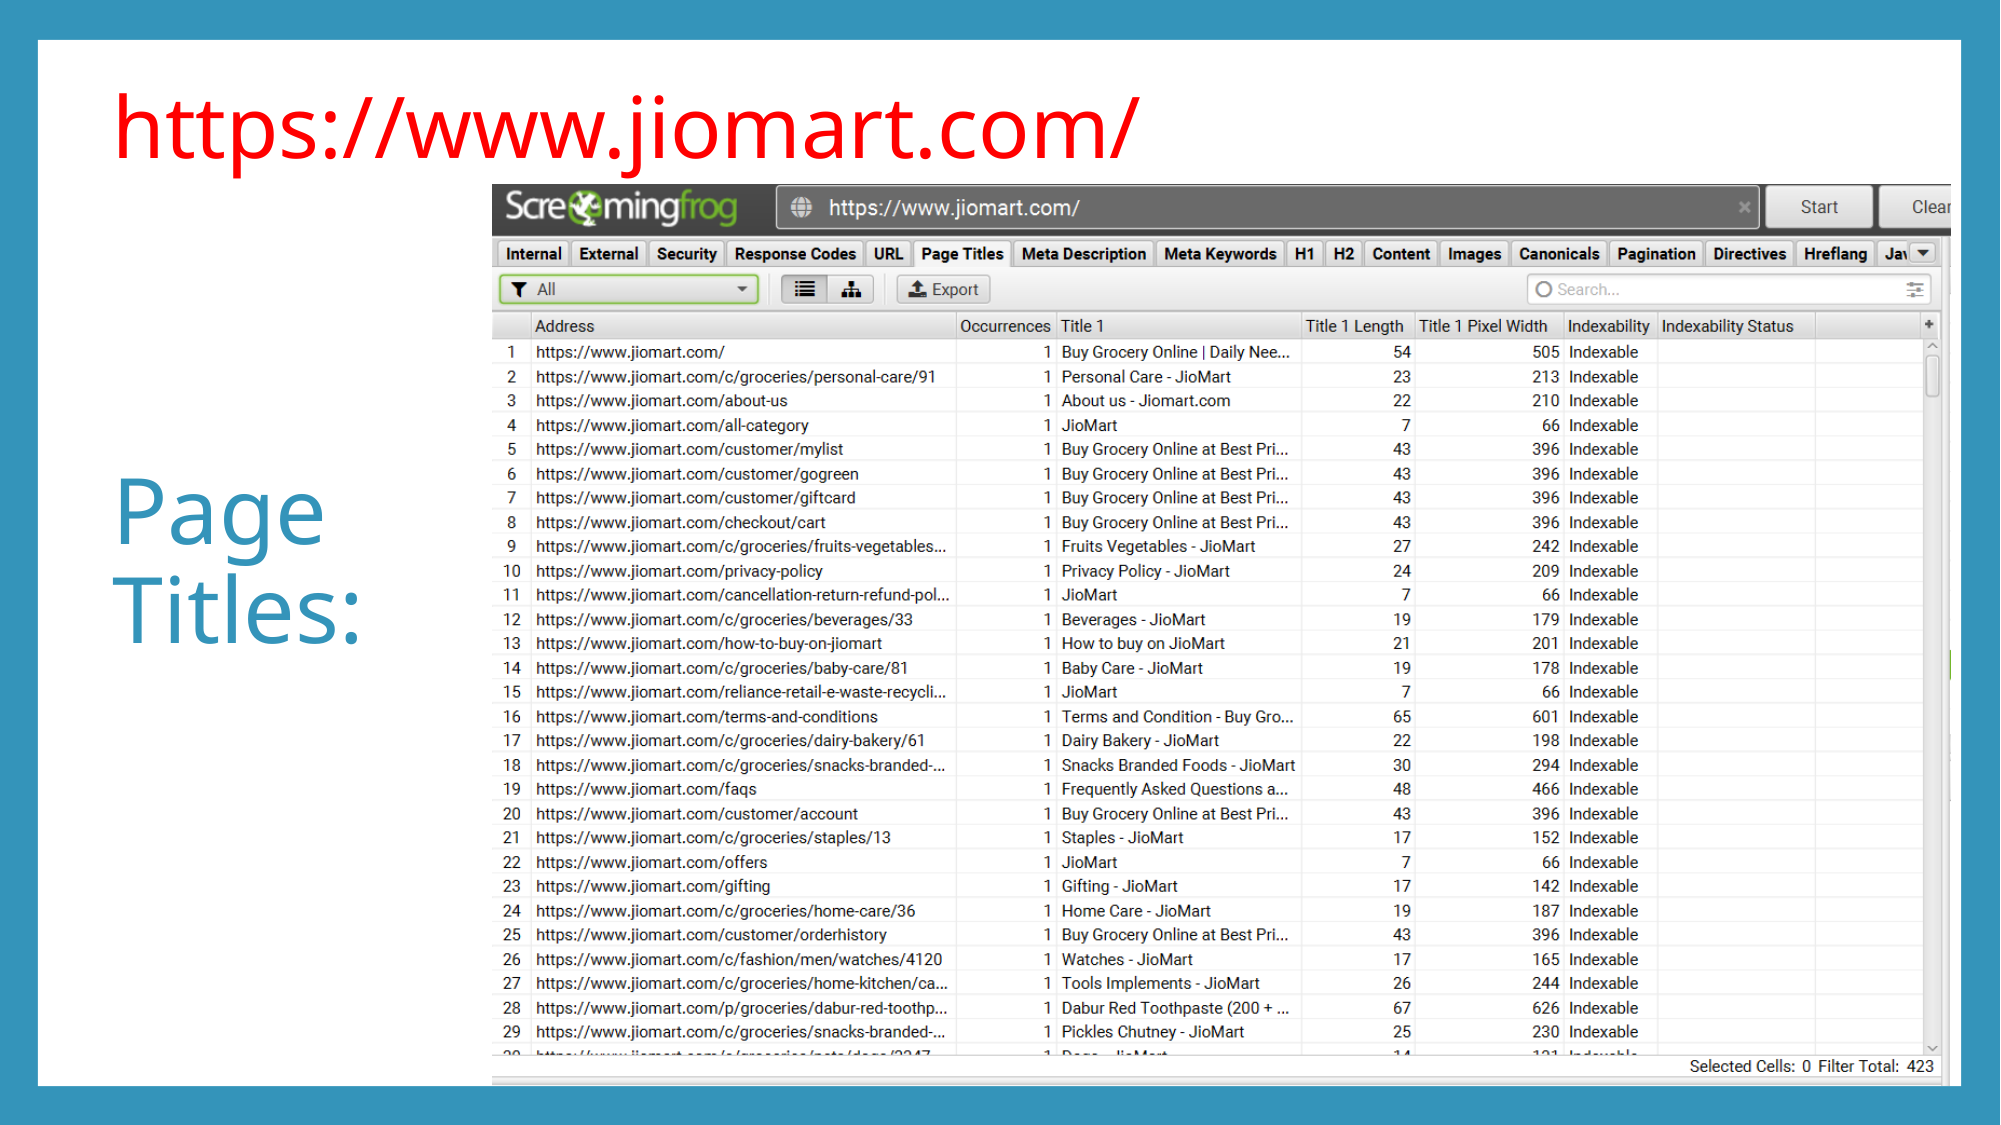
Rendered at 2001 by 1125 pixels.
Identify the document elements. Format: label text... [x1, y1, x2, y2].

picture [492, 183, 1952, 1087]
text_box Page Titles: [97, 430, 469, 699]
title https://www.jiomart.com/ [97, 77, 1718, 185]
